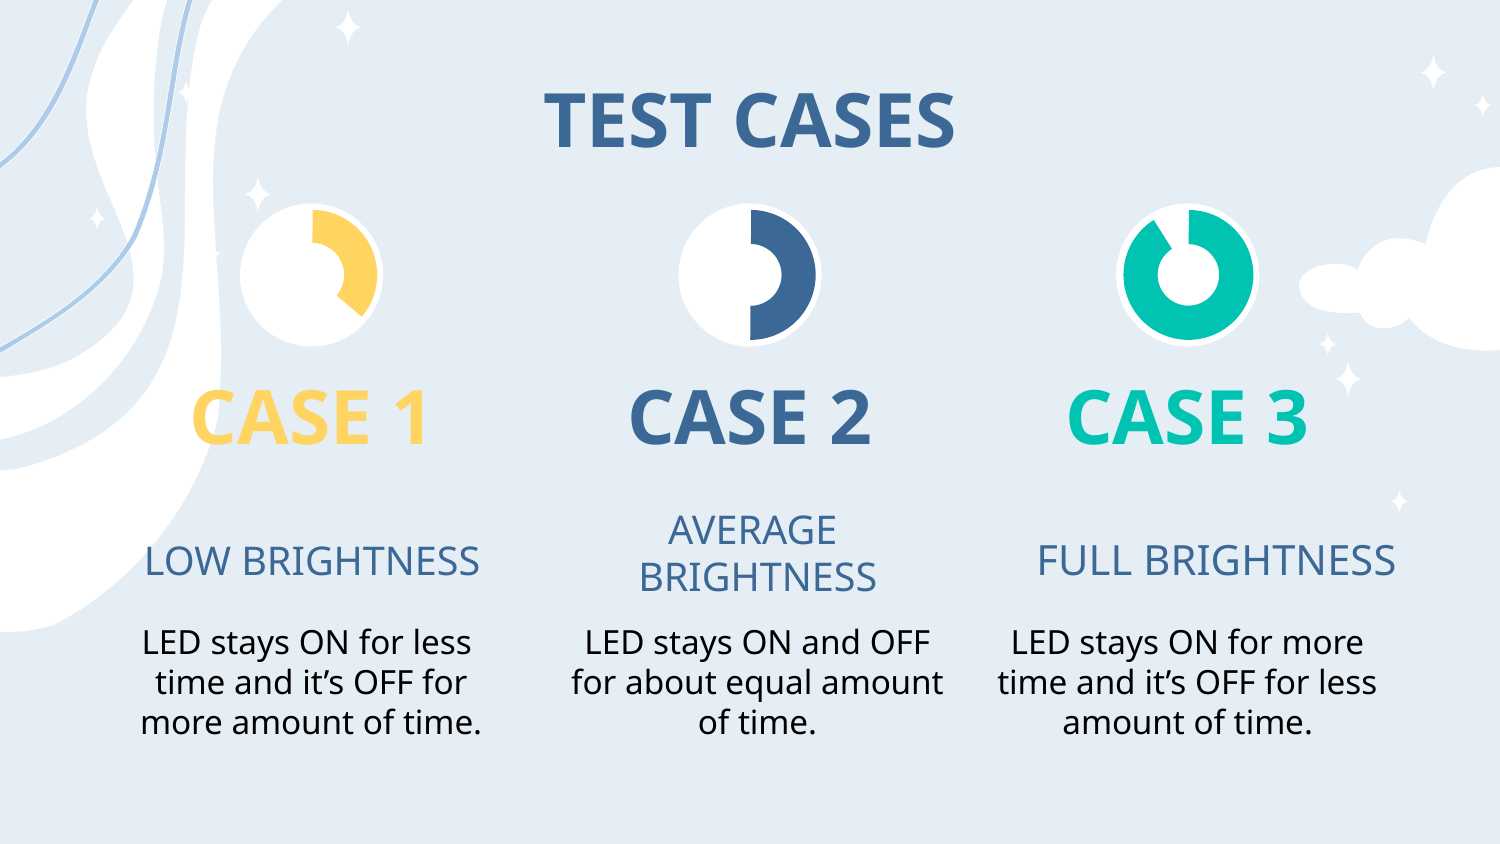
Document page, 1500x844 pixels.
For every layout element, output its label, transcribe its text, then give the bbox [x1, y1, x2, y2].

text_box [678, 203, 822, 347]
subtitle FULL BRIGHTNESS [992, 524, 1441, 584]
title CASE 1 [117, 367, 508, 460]
title CASE 2 [555, 367, 945, 460]
subtitle LED stays ON for more time and it’s OFF for less amount of time. [992, 621, 1383, 748]
subtitle LED stays ON for less time and it’s OFF for more amount of time. [116, 621, 507, 748]
title TEST CASES [116, 72, 1383, 167]
subtitle LOW BRIGHTNESS [117, 524, 508, 584]
title CASE 3 [992, 367, 1383, 460]
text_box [1115, 203, 1260, 347]
subtitle LED stays ON and OFF for about equal amount of time. [562, 621, 953, 748]
subtitle AVERAGE BRIGHTNESS [507, 507, 1009, 600]
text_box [239, 203, 384, 347]
